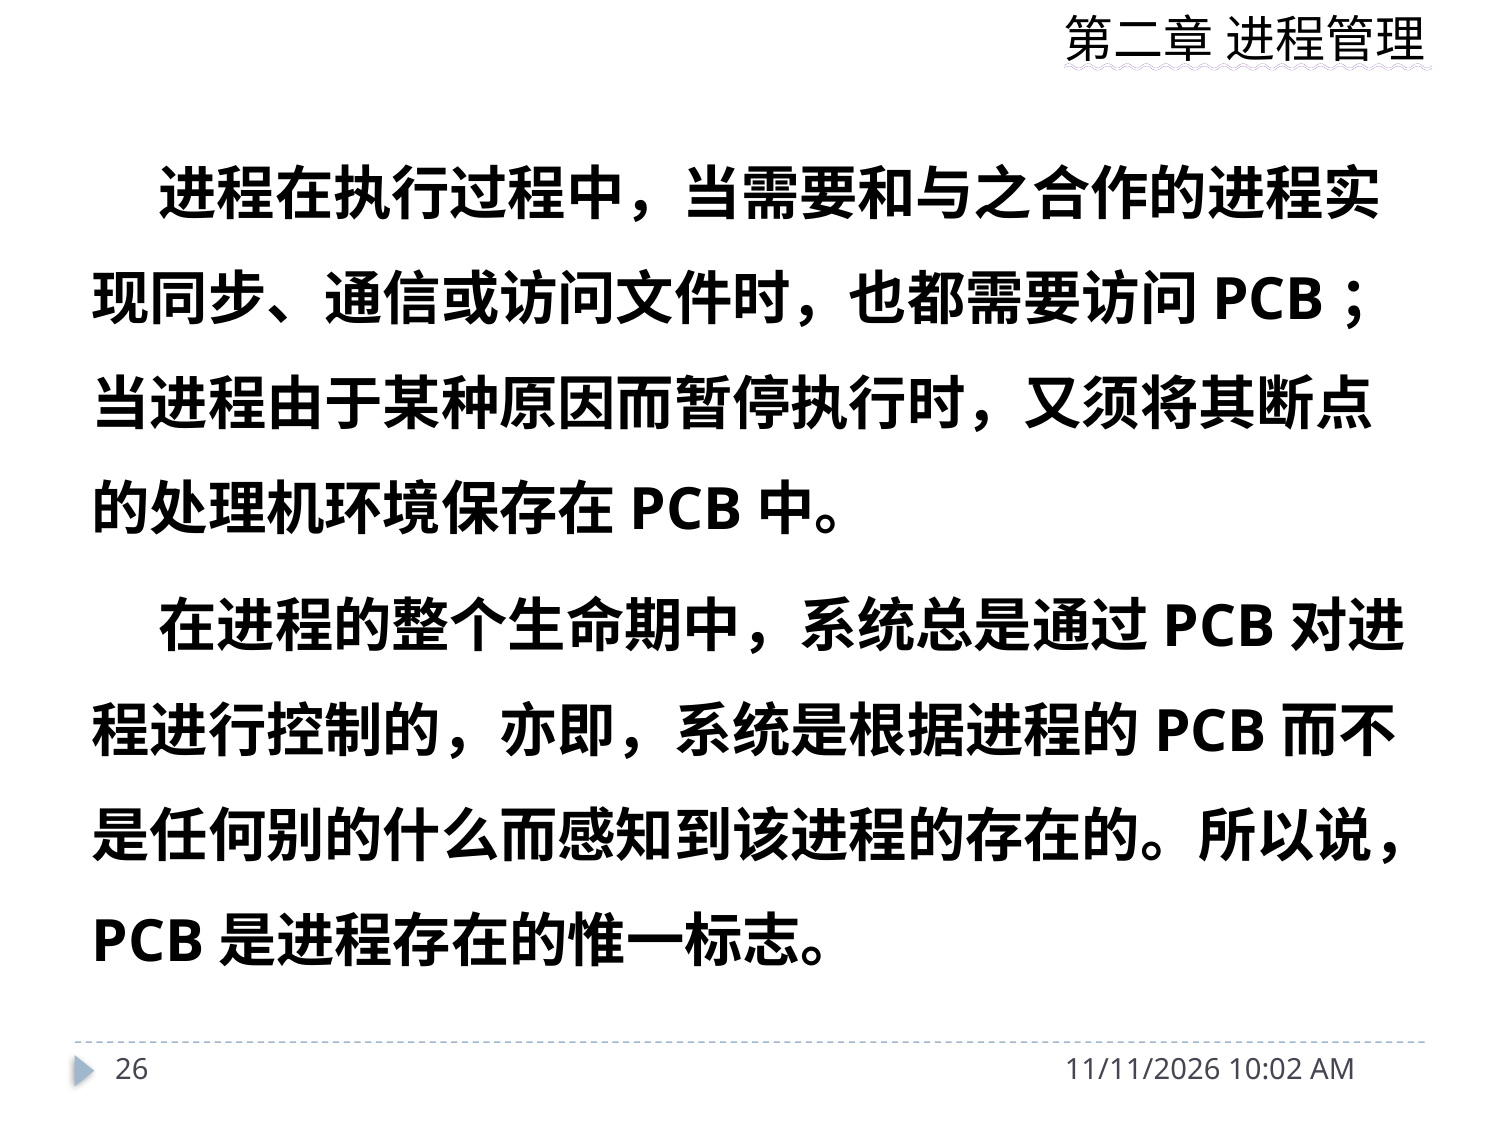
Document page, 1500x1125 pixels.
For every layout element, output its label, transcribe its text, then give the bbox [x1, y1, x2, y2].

slide_number 26 [100, 1042, 426, 1103]
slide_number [1050, 1042, 1426, 1103]
list 进程在执行过程中，当需要和与之合作的进程实现同步、通信或访问文件时，也都需要访问PCB；当进程由于某种原因而暂停执行时，又须将其断点的处理机环境保存在PCB中。 在进程的整个生命期中，系统总是通过PCB对进程进行控制的，亦即，系统是根据进程的PCB而不是任何别的什么而感知到该进程的存在的。所以说，PCB是进程存在的惟一标志。 [76, 113, 1424, 1000]
